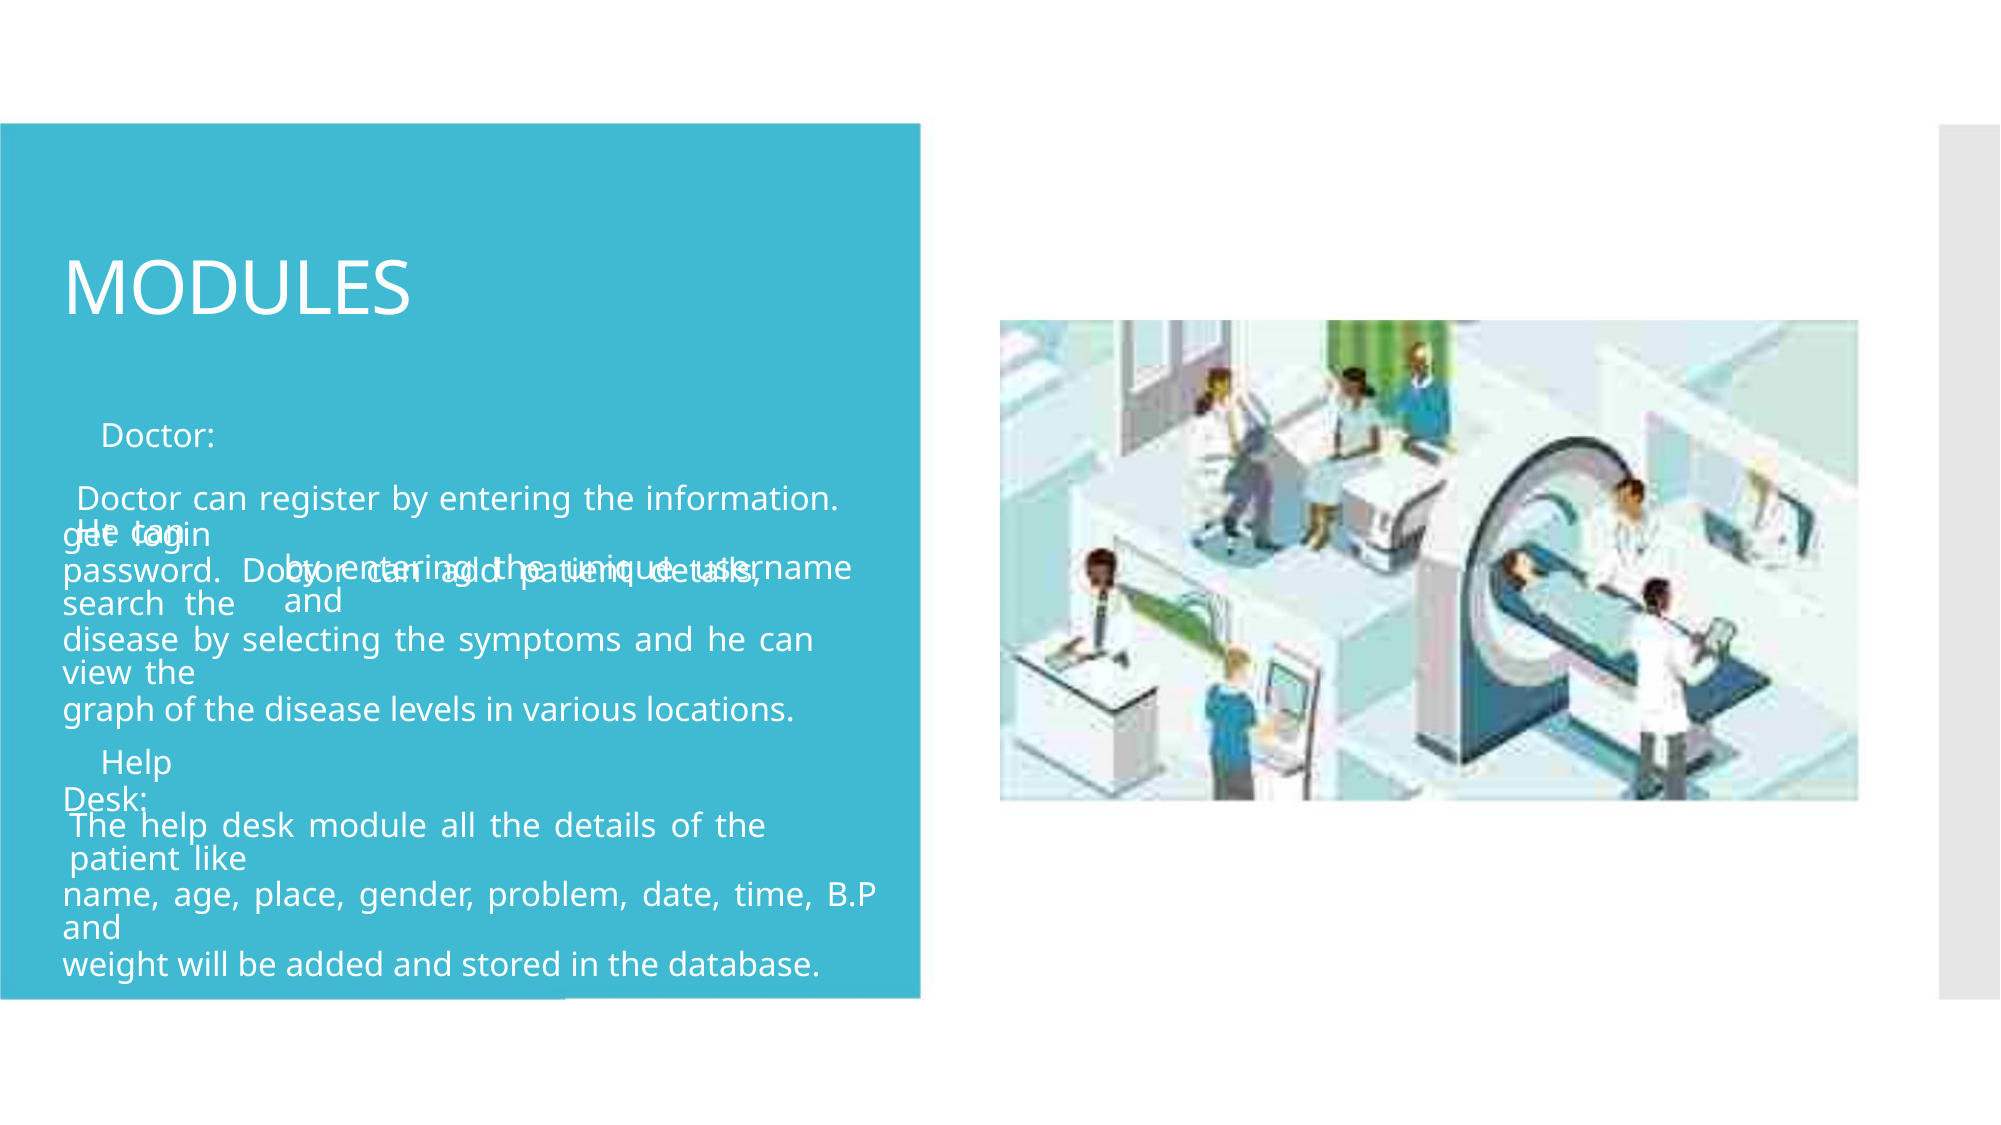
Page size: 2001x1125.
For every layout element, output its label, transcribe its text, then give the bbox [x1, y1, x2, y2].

text_box  Help Desk: [62, 745, 266, 810]
text_box  Doctor: [62, 418, 222, 455]
text_box [0, 0, 2000, 1125]
text_box get login [62, 519, 220, 553]
text_box Doctor can register by entering the information. He can by entering the unique username and [75, 483, 878, 555]
text_box password. Doctor can add patient details, search the disease by selecting the symptoms and he can view the graph of the disease levels in various locations. [62, 555, 878, 729]
text_box The help desk module all the details of the patient like name, age, place, gender, problem, date, time, B.P and weight will be added and stored in the database. [62, 810, 878, 984]
text_box MODULES [62, 254, 427, 330]
